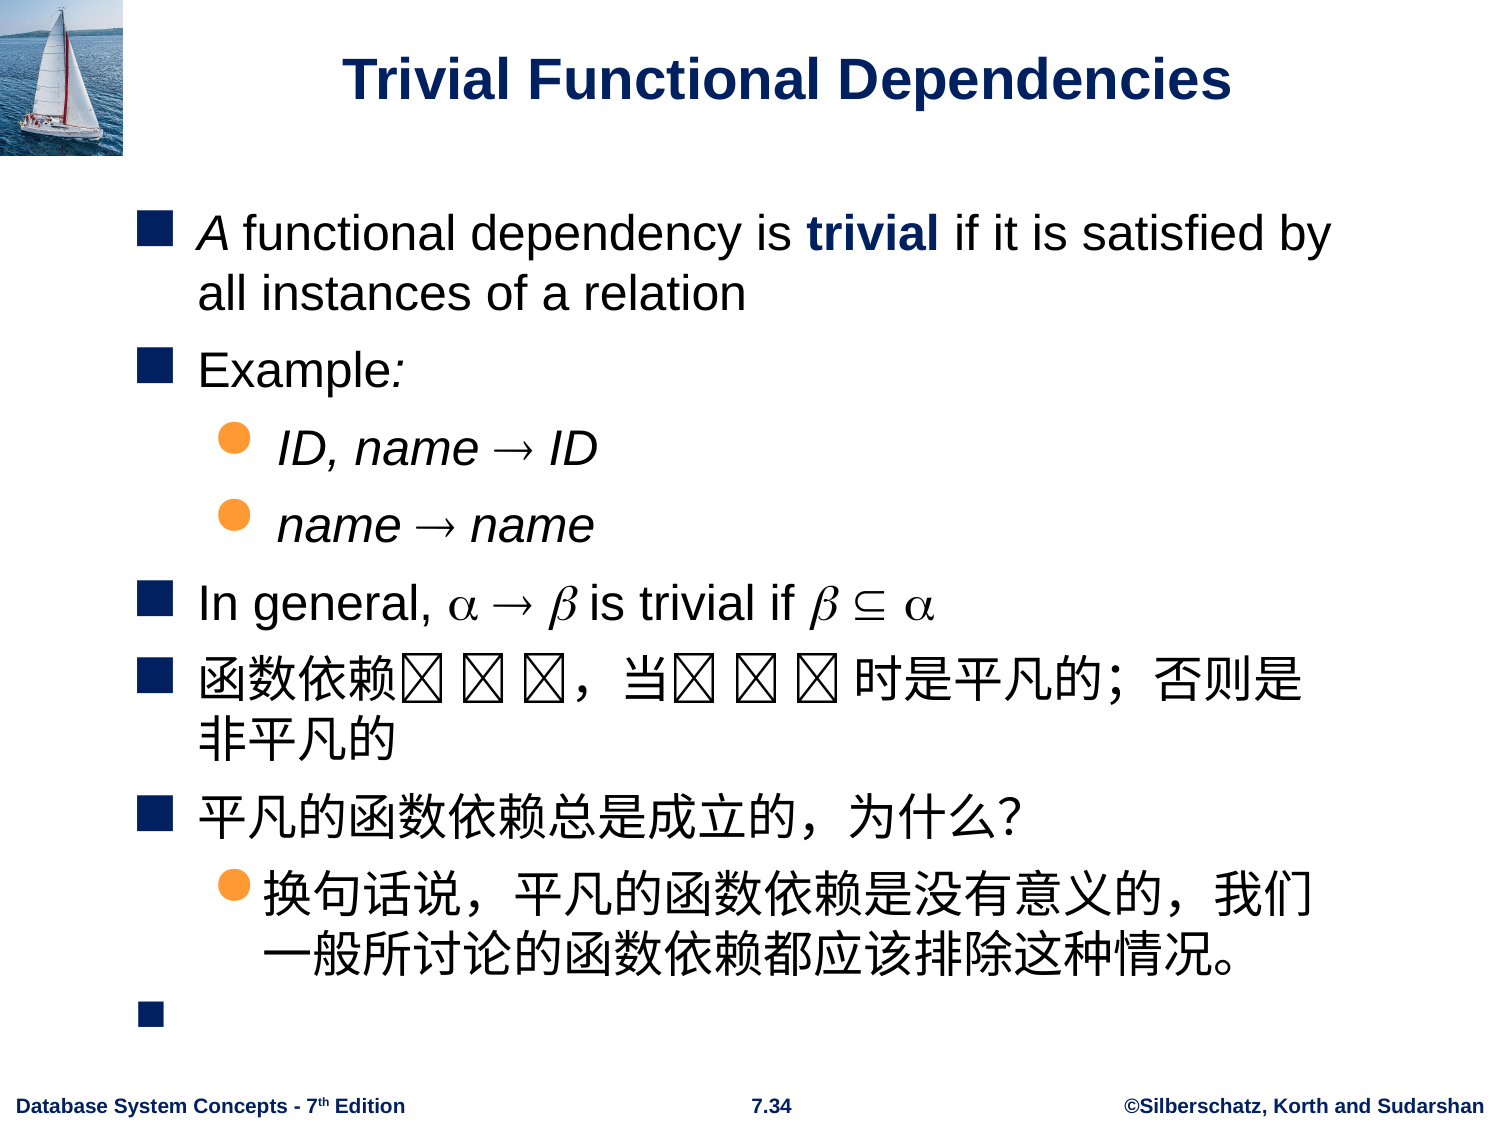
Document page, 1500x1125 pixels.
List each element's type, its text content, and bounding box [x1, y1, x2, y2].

list A functional dependency is trivial if it is satisfied by all instances of a relation Example: ID, name  ID name  name In general,    is trivial if    函数依赖  ，当   时是平凡的；否则是非平凡的 平凡的函数依赖总是成立的，为什么？ 换句话说，平凡的函数依赖是没有意义的，我们一般所讨论的函数依赖都应该排除这种情况。 [126, 192, 1349, 583]
picture [0, 0, 123, 156]
title Trivial Functional Dependencies [125, 18, 1452, 120]
